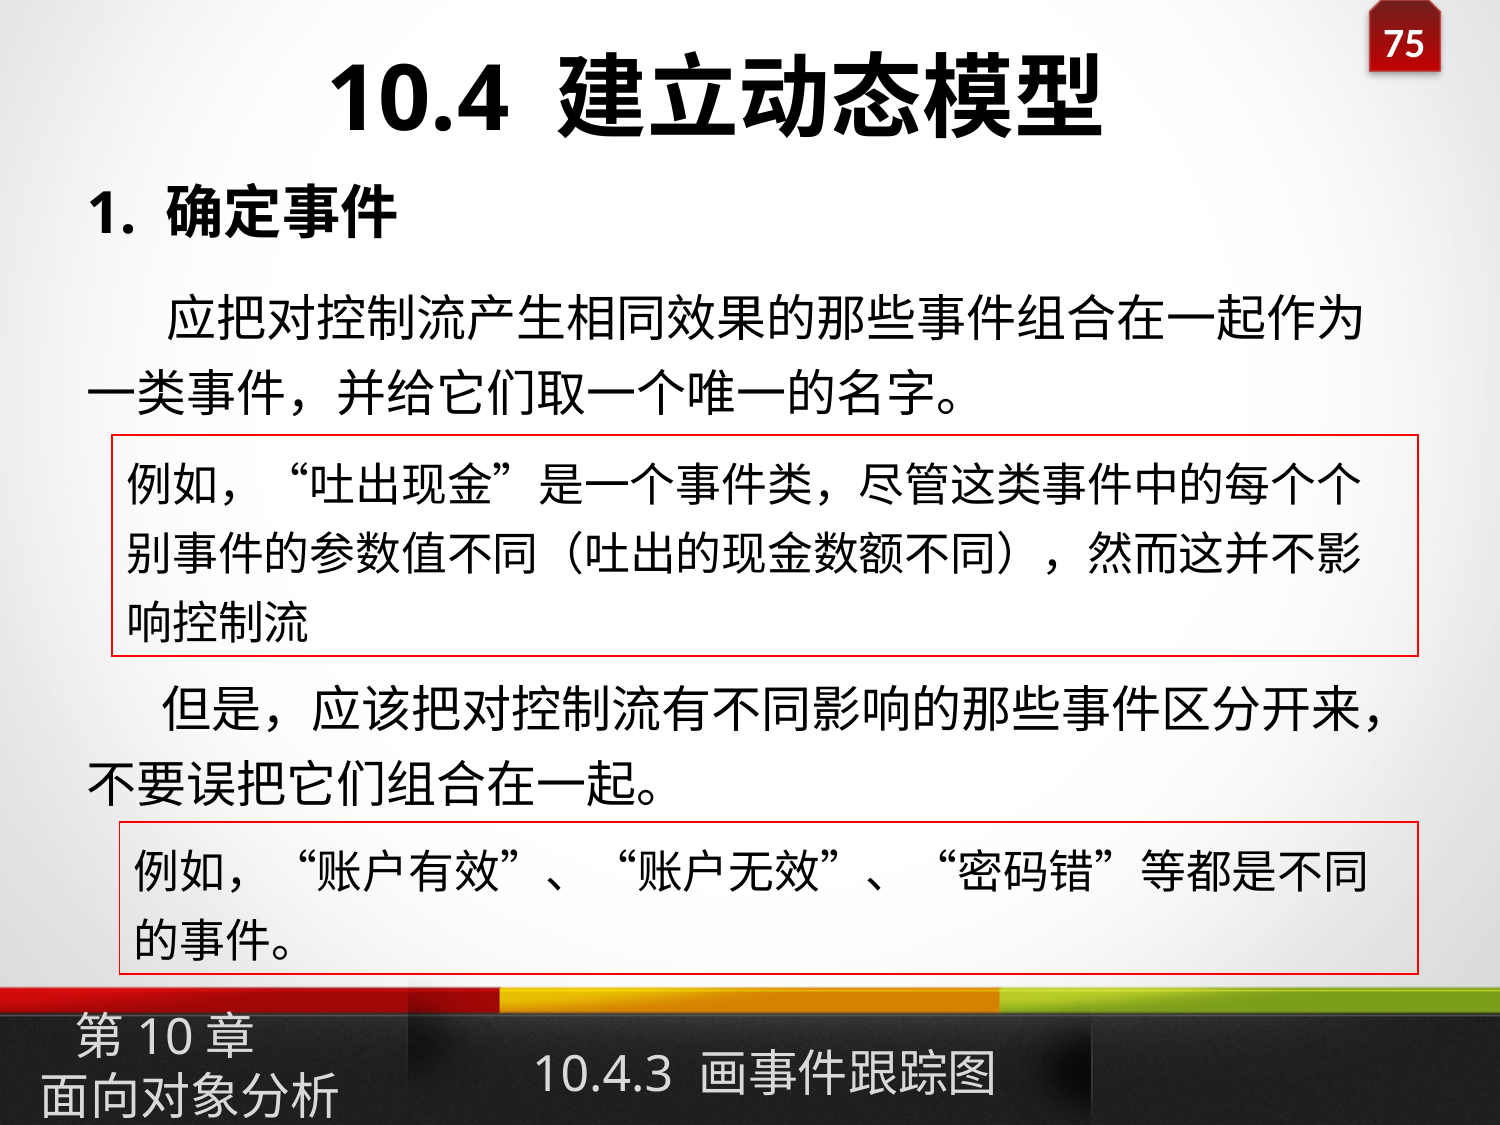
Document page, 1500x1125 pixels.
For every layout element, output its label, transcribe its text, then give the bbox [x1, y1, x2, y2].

text_box 10.4 建立动态模型 [41, 0, 1392, 188]
text_box [93, 716, 1400, 781]
text_box 应把对控制流产生相同效果的那些事件组合在一起作为一类事件，并给它们取一个唯一的名字。 [71, 263, 1422, 429]
picture [0, 0, 1500, 1125]
text_box 例如，“吐出现金”是一个事件类，尽管这类事件中的每个个别事件的参数值不同（吐出的现金数额不同），然而这并不影响控制流 [112, 435, 1418, 656]
text_box 例如，“账户有效”、“账户无效”、“密码错”等都是不同的事件。 [119, 822, 1418, 975]
text_box 10.4.3 画事件跟踪图 [458, 1032, 1073, 1111]
text_box 但是，应该把对控制流有不同影响的那些事件区分开来，不要误把它们组合在一起。 [71, 655, 1422, 821]
text_box 1. 确定事件 [71, 167, 1422, 253]
